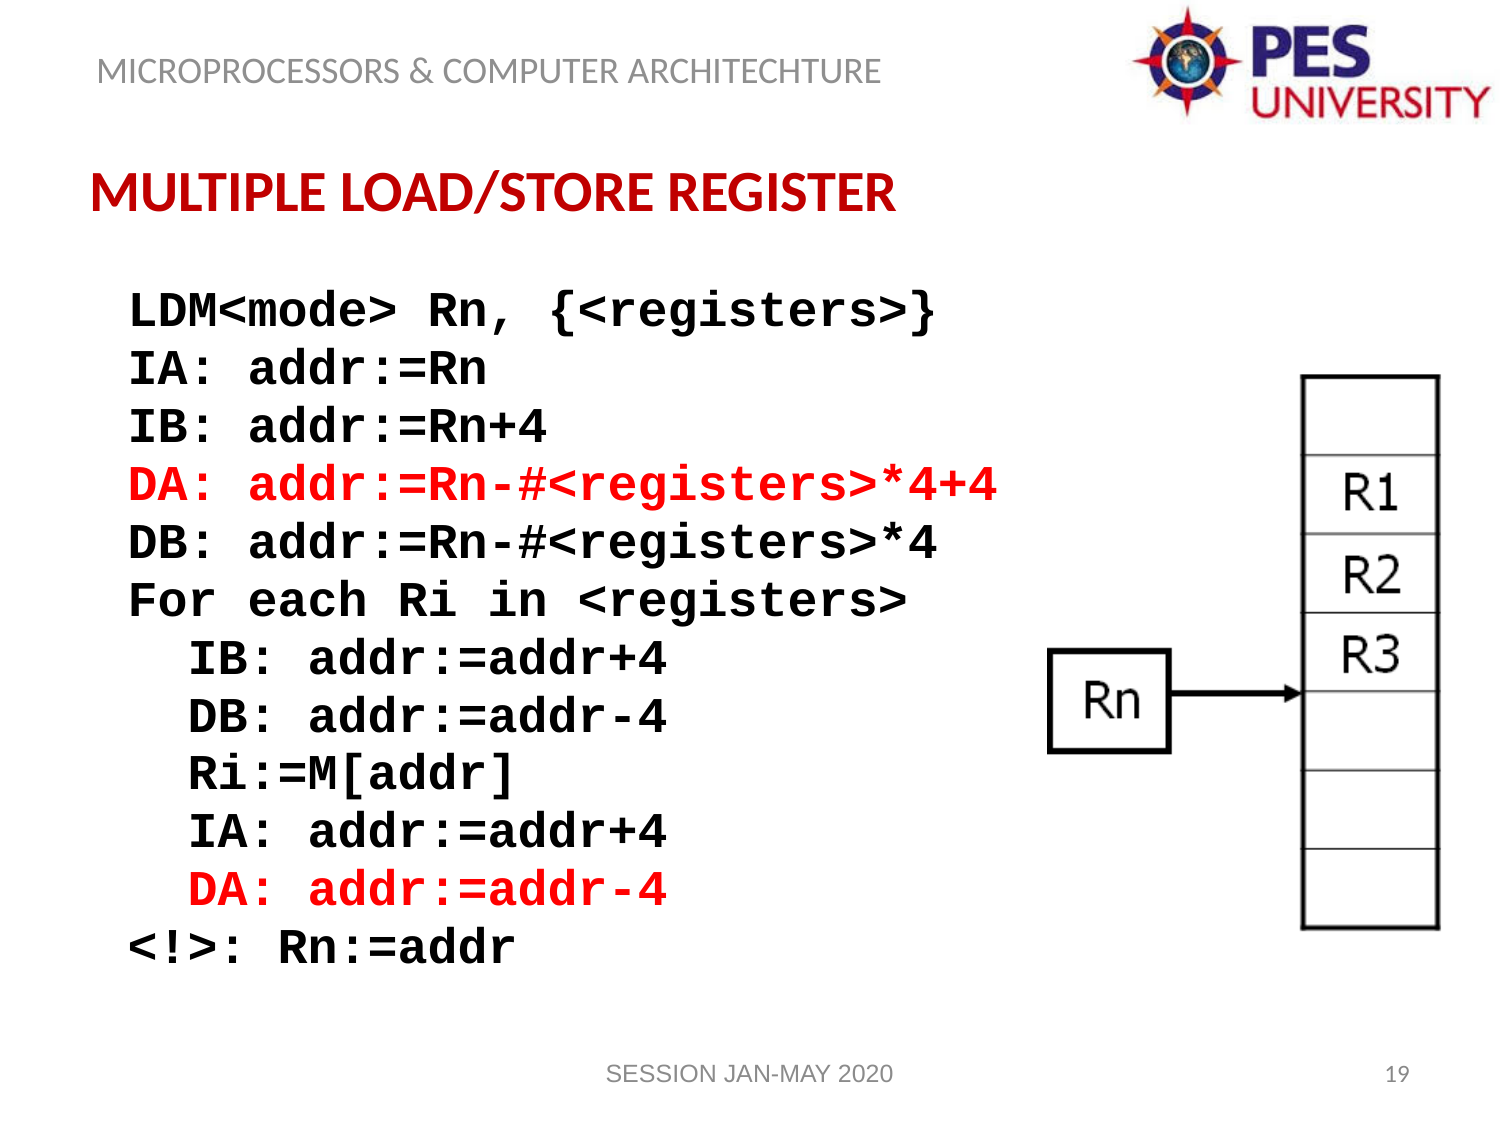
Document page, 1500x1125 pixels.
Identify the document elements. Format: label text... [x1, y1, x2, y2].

text_box Multiple load/store register [75, 148, 1425, 228]
text_box 19 [1074, 1042, 1425, 1103]
text_box LDM<mode> Rn, {<registers>} IA: addr:=Rn IB: addr:=Rn+4 DA: addr:=Rn-#<registers>*4+4 DB: addr:=Rn-#<registers>*4 For each Ri in <registers> IB: addr:=addr+4 DB: addr:=addr-4 Ri:=M[addr] IA: addr:=addr+4 DA: addr:=addr-4 <!>: Rn:=addr [112, 280, 1500, 1043]
text_box SESSION JAN-MAY 2020 [496, 1042, 1003, 1103]
picture [1122, 0, 1500, 130]
picture [1047, 373, 1453, 950]
